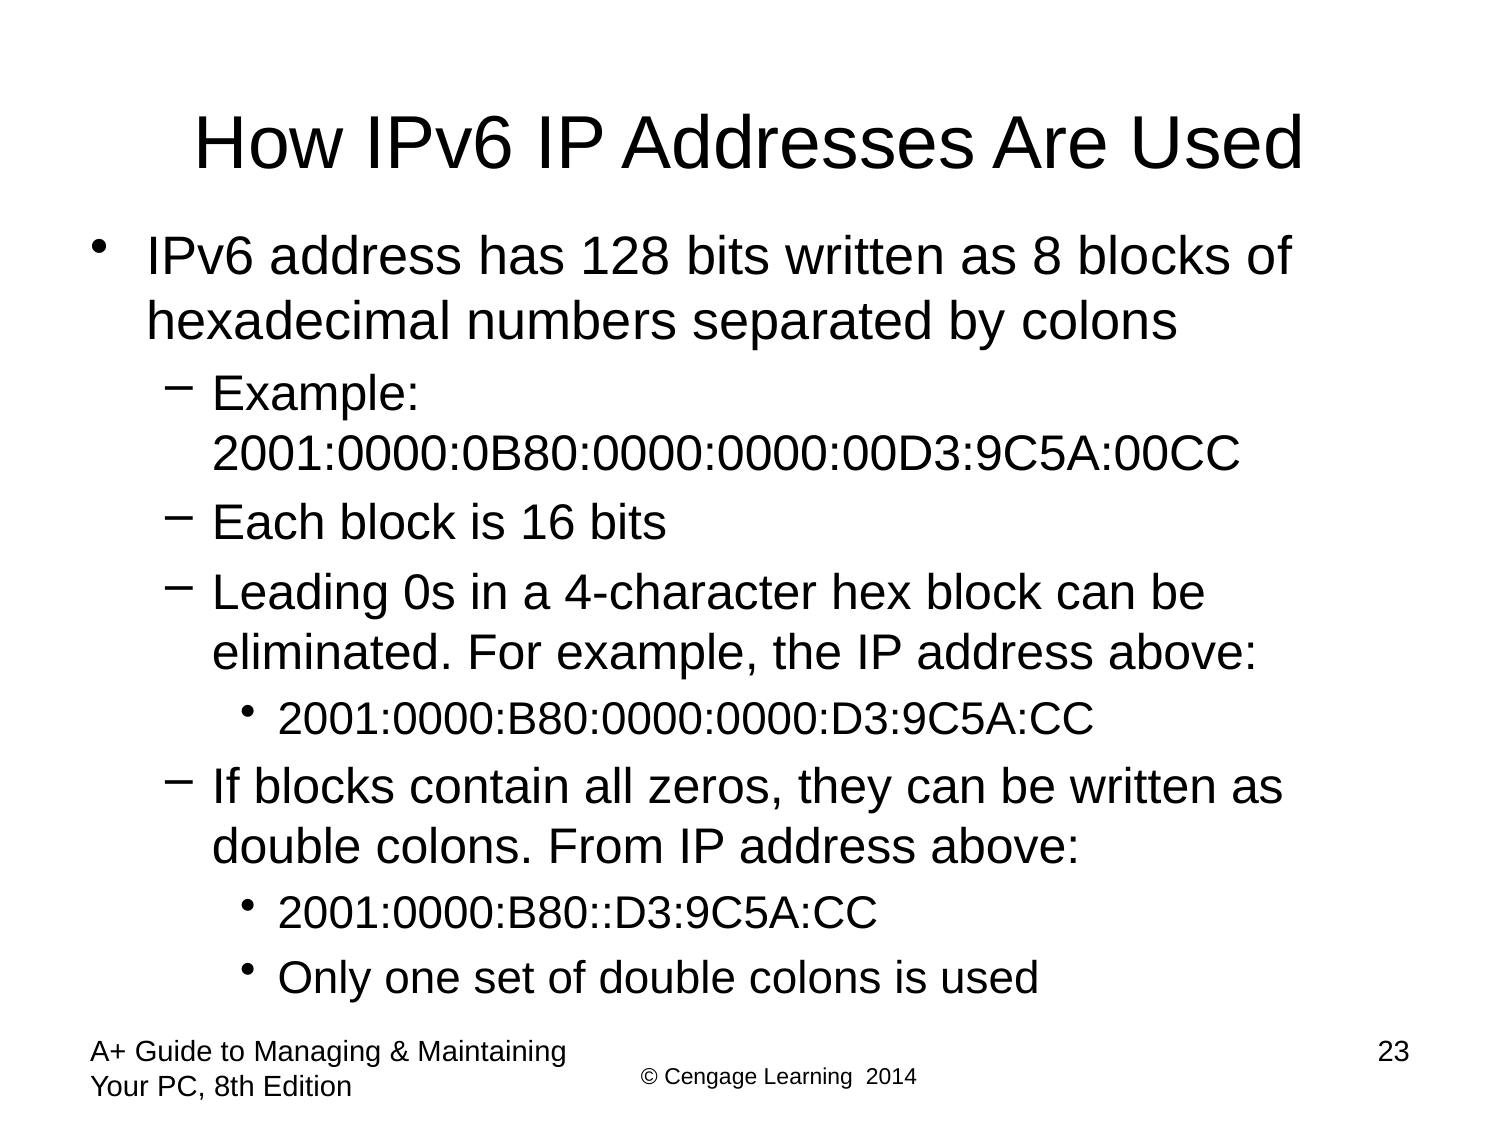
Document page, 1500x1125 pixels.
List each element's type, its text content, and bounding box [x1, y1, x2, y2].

footer A+ Guide to Managing & Maintaining Your PC, 8th Edition [74, 1024, 588, 1103]
title How IPv6 IP Addresses Are Used [75, 45, 1425, 212]
list IPv6 address has 128 bits written as 8 blocks of hexadecimal numbers separated by colons Example: 2001:0000:0B80:0000:0000:00D3:9C5A:00CC Each block is 16 bits Leading 0s in a 4-character hex block can be eliminated. For example, the IP address above: 2001:0000:B80:0000:0000:D3:9C5A:CC If blocks contain all zeros, they can be written as double colons. From IP address above: 2001:0000:B80::D3:9C5A:CC Only one set of double colons is used [75, 212, 1425, 955]
slide_number 23 [1074, 1024, 1426, 1103]
